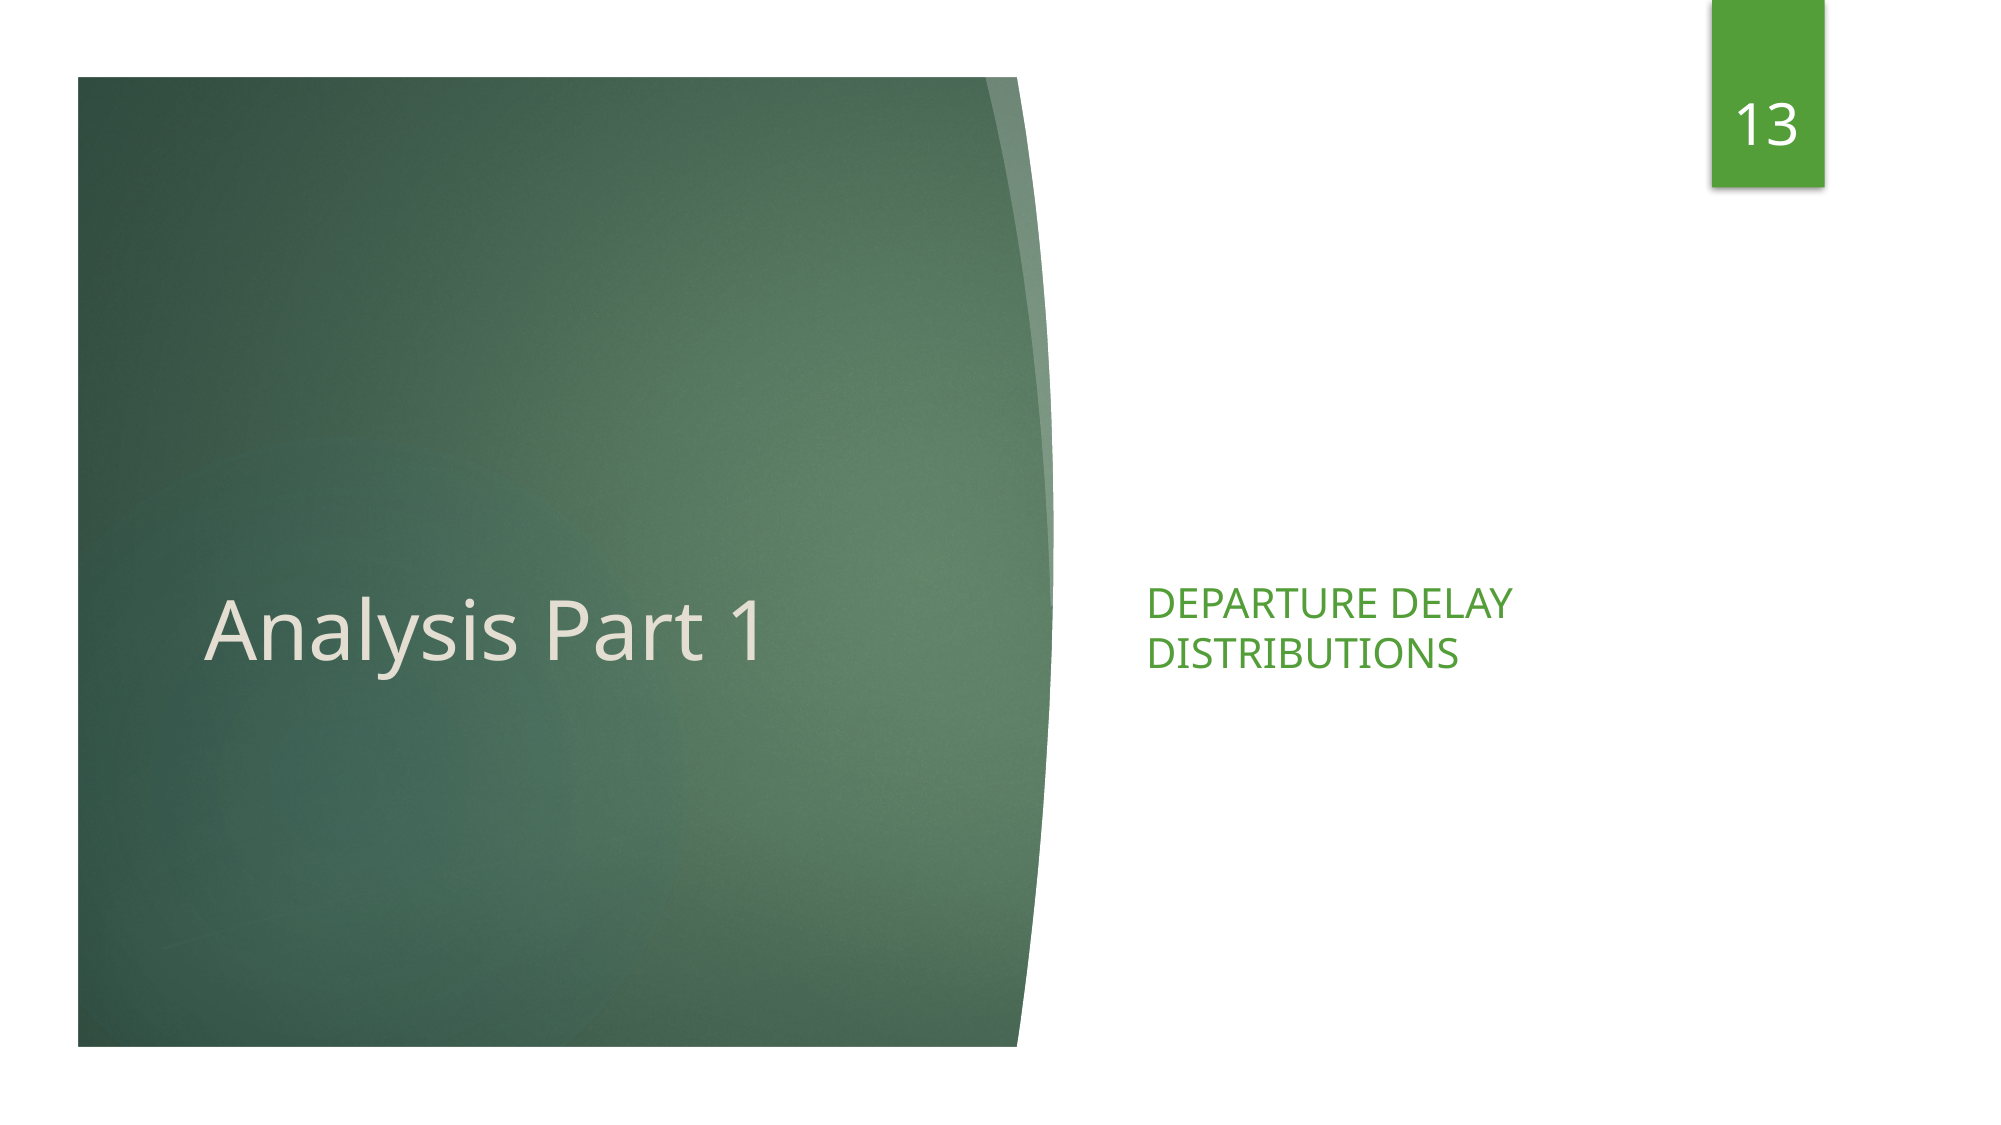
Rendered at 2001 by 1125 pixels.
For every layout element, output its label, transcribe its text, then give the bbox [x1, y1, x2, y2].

list Departure delay distributions [1131, 439, 1748, 815]
slide_number 13 [1698, 48, 1836, 175]
title Analysis Part 1 [189, 439, 902, 815]
